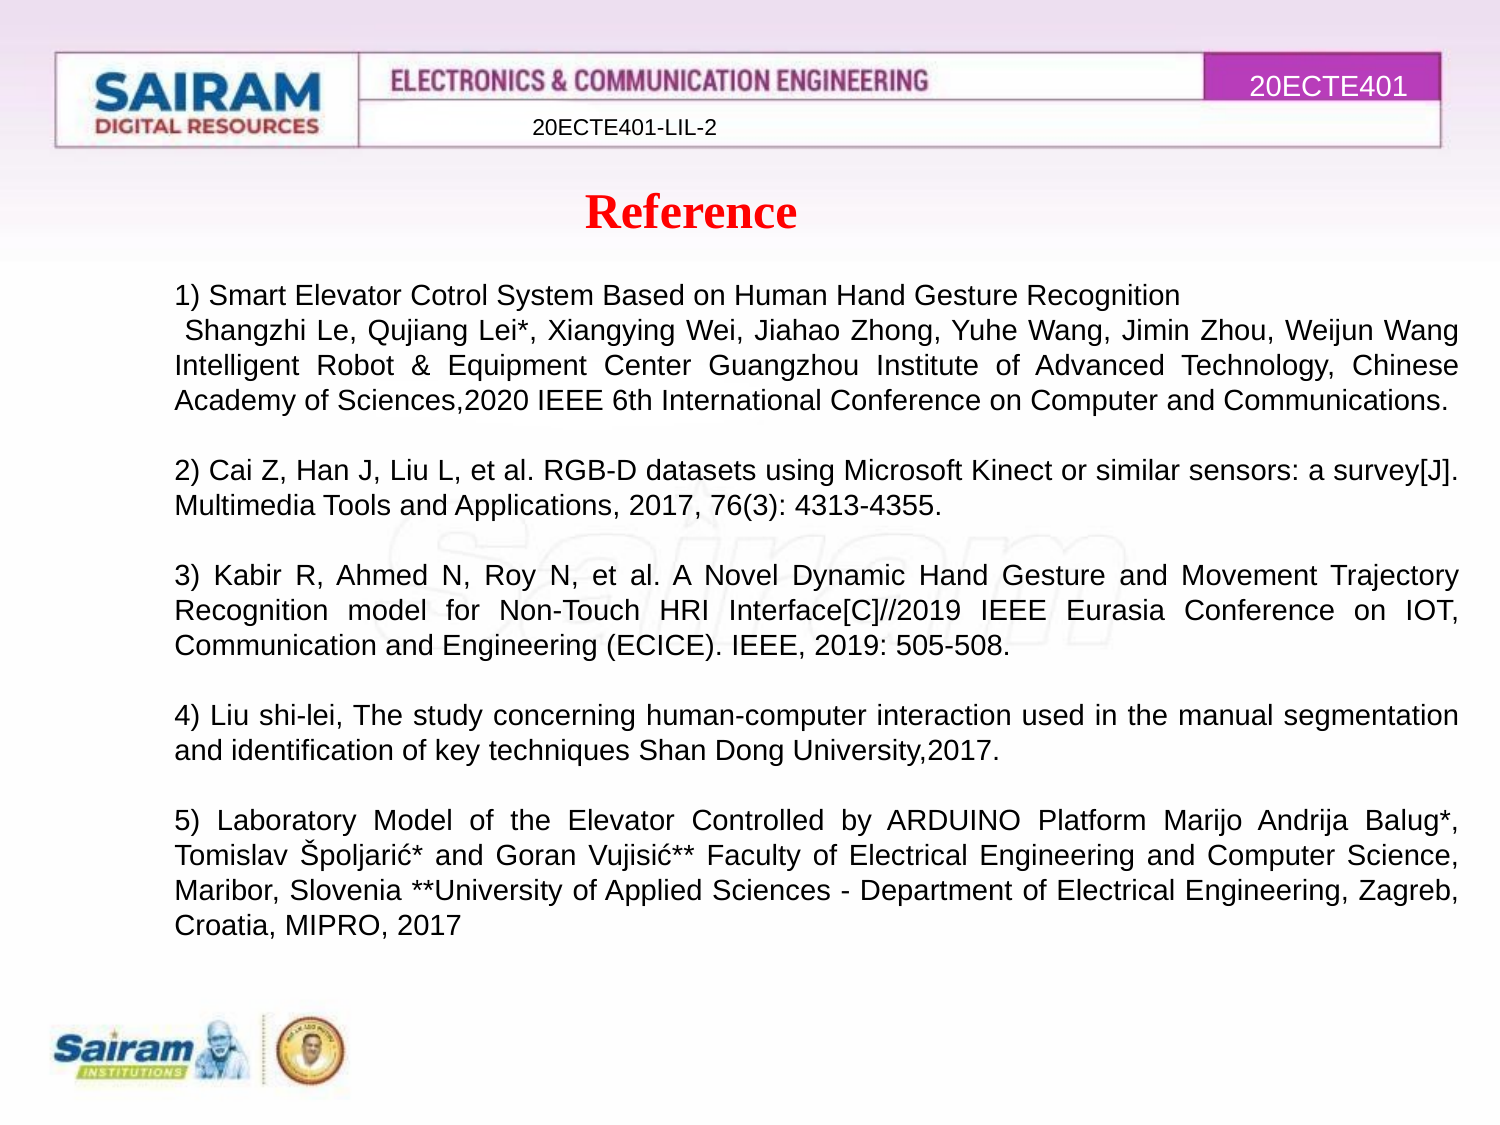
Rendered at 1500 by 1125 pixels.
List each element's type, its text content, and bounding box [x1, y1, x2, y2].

text_box Reference [53, 171, 1329, 282]
text_box 220ECTE401-LIL-2 [384, 98, 852, 154]
text_box 20ECTE401 [1205, 52, 1453, 118]
text_box 1) Smart Elevator Cotrol System Based on Human Hand Gesture Recognition Shangzhi Le, Qujiang Lei*, Xiangying Wei, Jiahao Zhong, Yuhe Wang, Jimin Zhou, Weijun Wang Intelligent Robot & Equipment Center Guangzhou Institute of Advanced Technology, Chinese Academy of Sciences,2020 IEEE 6th International Conference on Computer and Communications. 2) Cai Z, Han J, Liu L, et al. RGB-D datasets using Microsoft Kinect or similar sensors: a survey[J]. Multimedia Tools and Applications, 2017, 76(3): 4313-4355. 3) Kabir R, Ahmed N, Roy N, et al. A Novel Dynamic Hand Gesture and Movement Trajectory Recognition model for Non-Touch HRI Interface[C]//2019 IEEE Eurasia Conference on IOT, Communication and Engineering (ECICE). IEEE, 2019: 505-508. 4) Liu shi-lei, The study concerning human-computer interaction used in the manual segmentation and identification of key techniques Shan Dong University,2017. 5) Laboratory Model of the Elevator Controlled by ARDUINO Platform Marijo Andrija Balug*, Tomislav Špoljarić* and Goran Vujisić** Faculty of Electrical Engineering and Computer Science, Maribor, Slovenia **University of Applied Sciences - Department of Electrical Engineering, Zagreb, Croatia, MIPRO, 2017 [159, 269, 1476, 949]
picture [0, 0, 1500, 1125]
